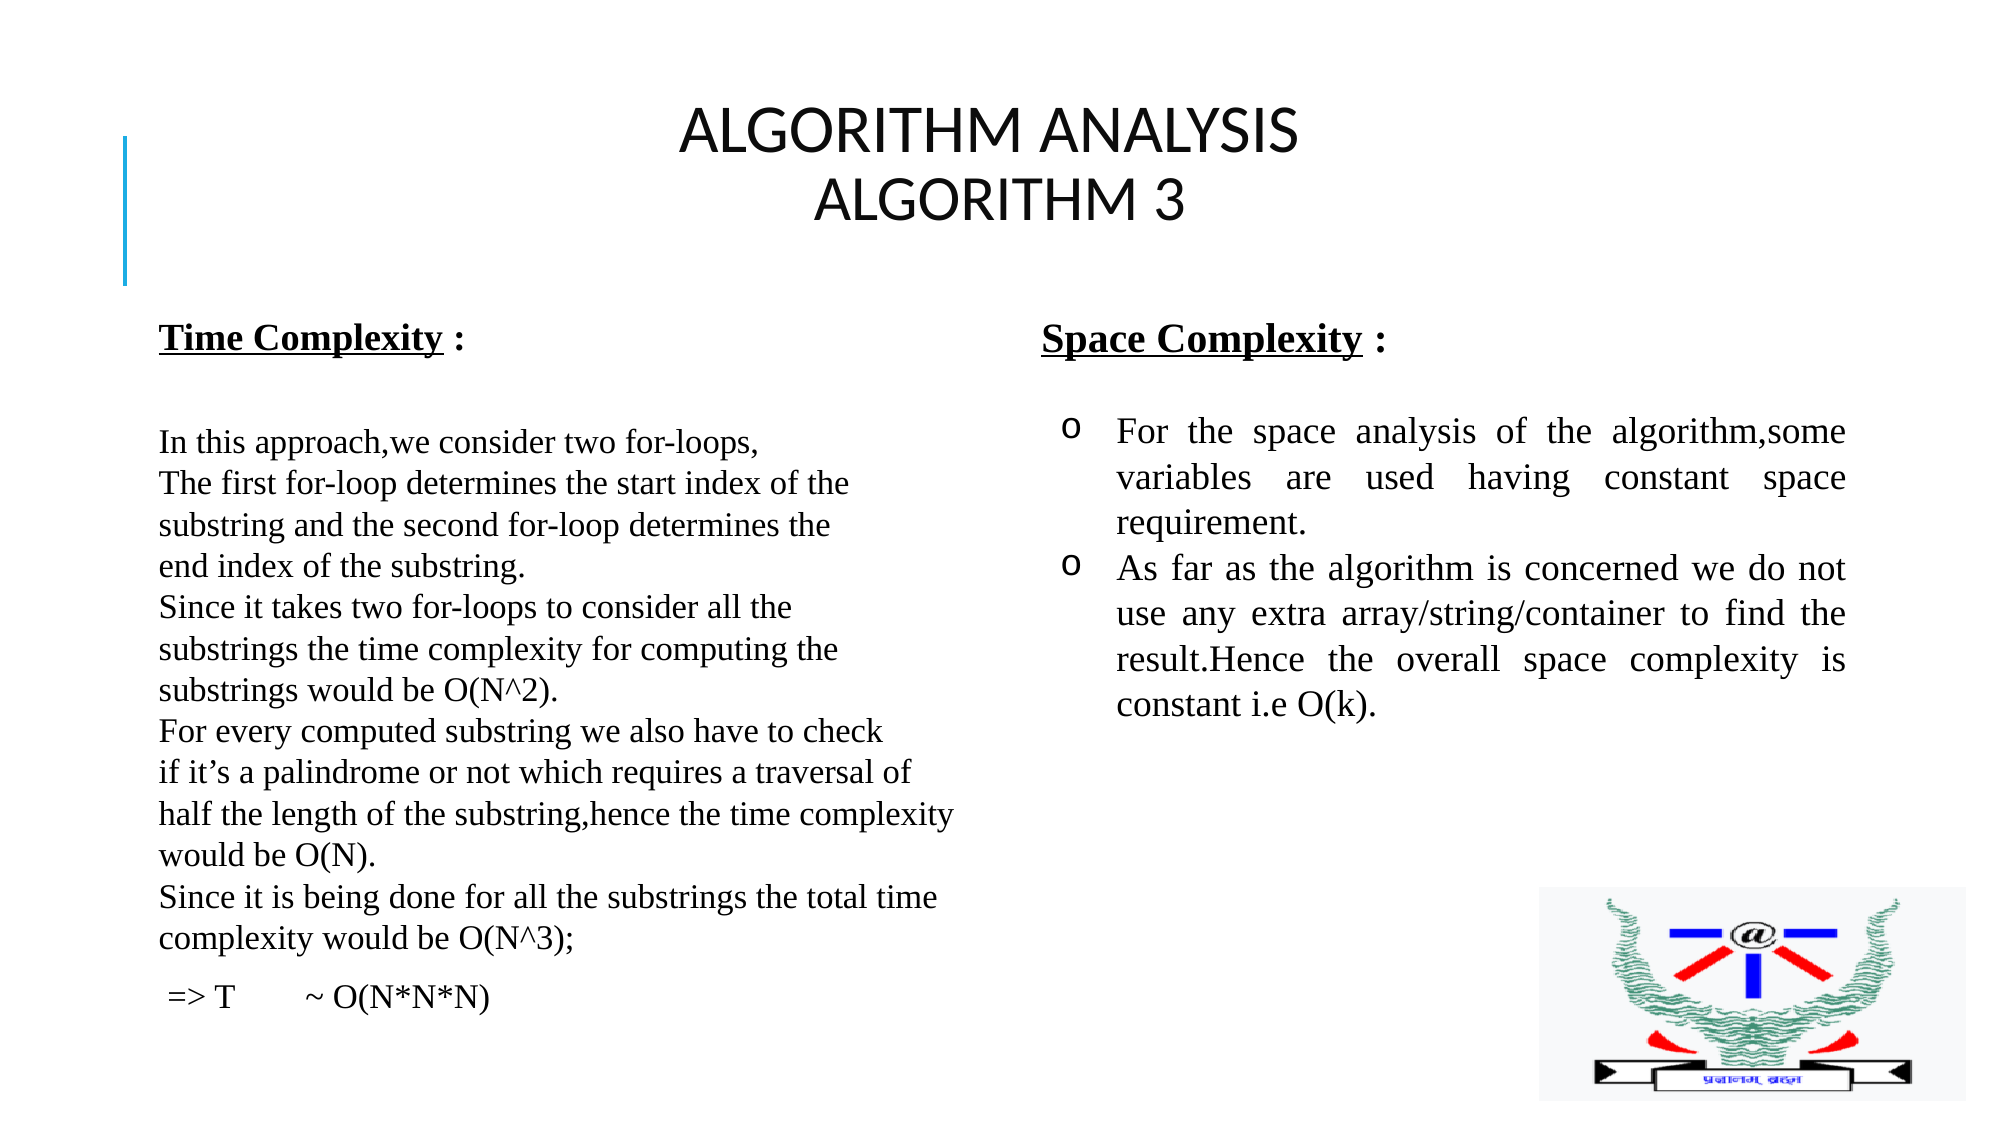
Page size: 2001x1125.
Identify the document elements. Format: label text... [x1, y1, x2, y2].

title ALGORITHM ANALYSIS ALGORITHM 3 [168, 60, 1832, 254]
picture [1538, 886, 1966, 1102]
text_box Space Complexity : For the space analysis of the algorithm,some variables are used having constant space requirement. As far as the algorithm is concerned we do not use any extra array/string/container to find the result.Hence the overall space complexity is constant i.e O(k). [1026, 253, 1863, 822]
list Time Complexity : In this approach,we consider two for-loops, The first for-loop determines the start index of the substring and the second for-loop determines the end index of the substring. Since it takes two for-loops to consider all the substrings the time complexity for computing the substrings would be O(N^2). For every computed substring we also have to check if it’s a palindrome or not which requires a traversal of half the length of the substring,hence the time complexity would be O(N). Since it is being done for all the substrings the total time complexity would be O(N^3); => T ~ O(N*N*N) [137, 264, 1863, 1100]
